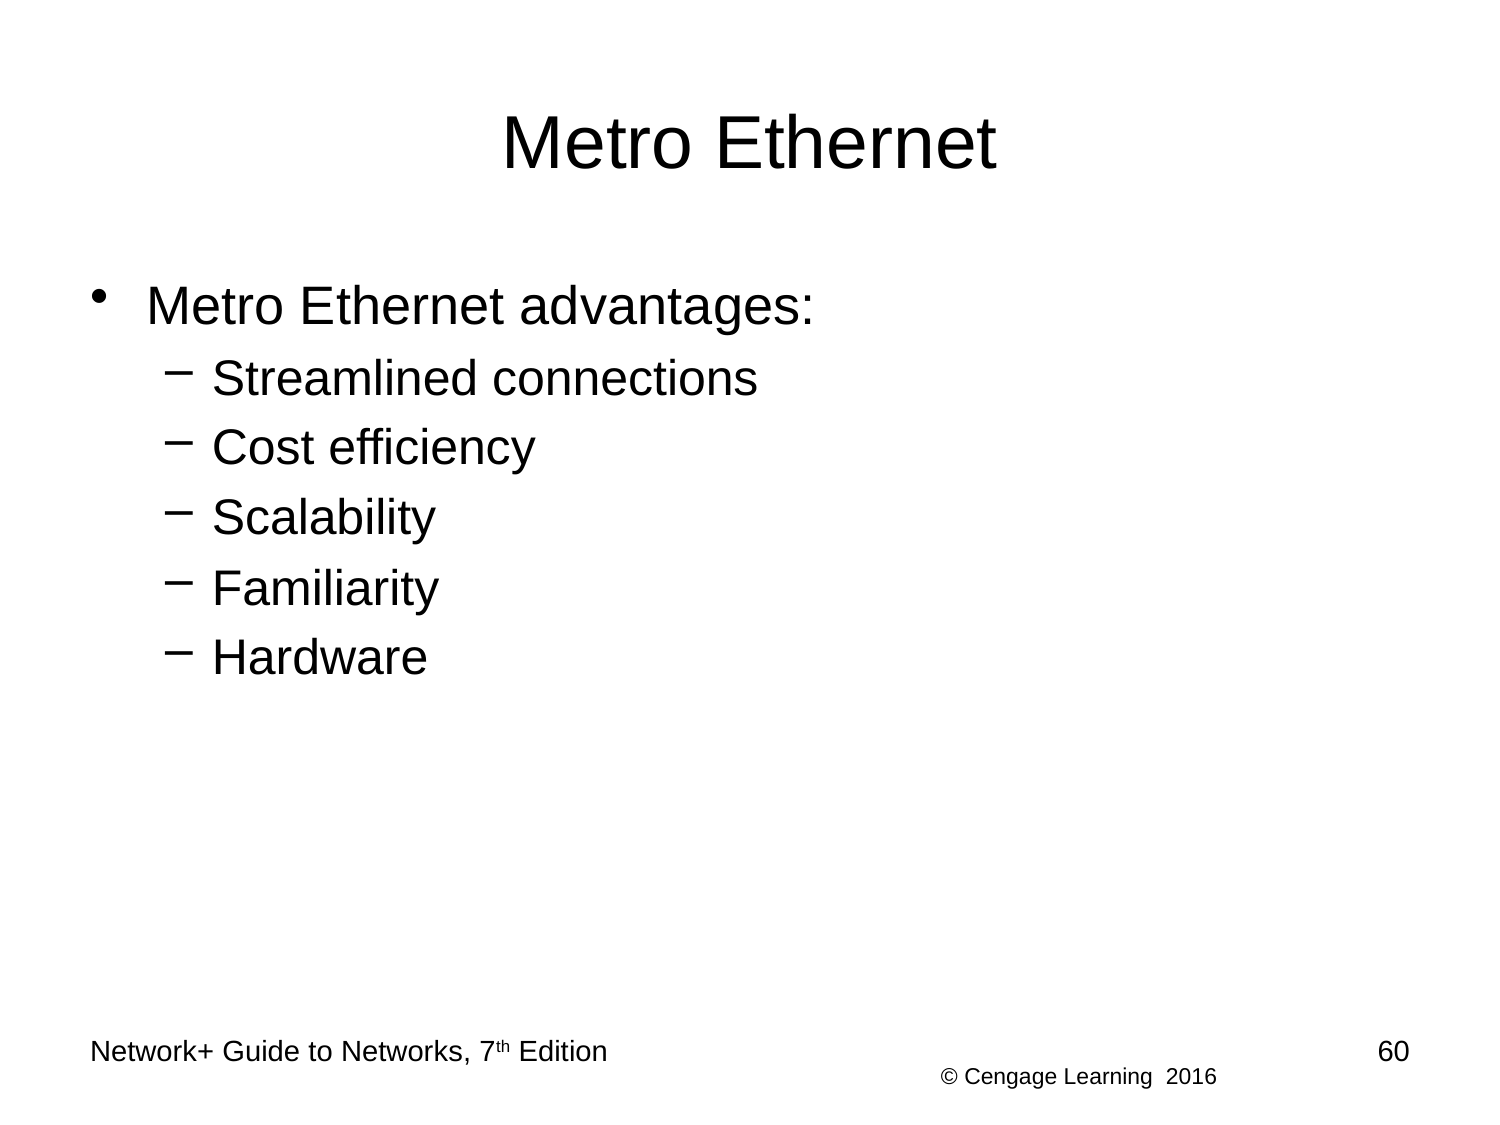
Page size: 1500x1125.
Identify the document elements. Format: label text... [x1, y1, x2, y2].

slide_number 60 [1312, 1024, 1426, 1103]
title Metro Ethernet [75, 45, 1425, 233]
footer Network+ Guide to Networks, 7th Edition [74, 1024, 713, 1103]
list Metro Ethernet advantages: Streamlined connections Cost efficiency Scalability Familiarity Hardware [75, 262, 1425, 1005]
